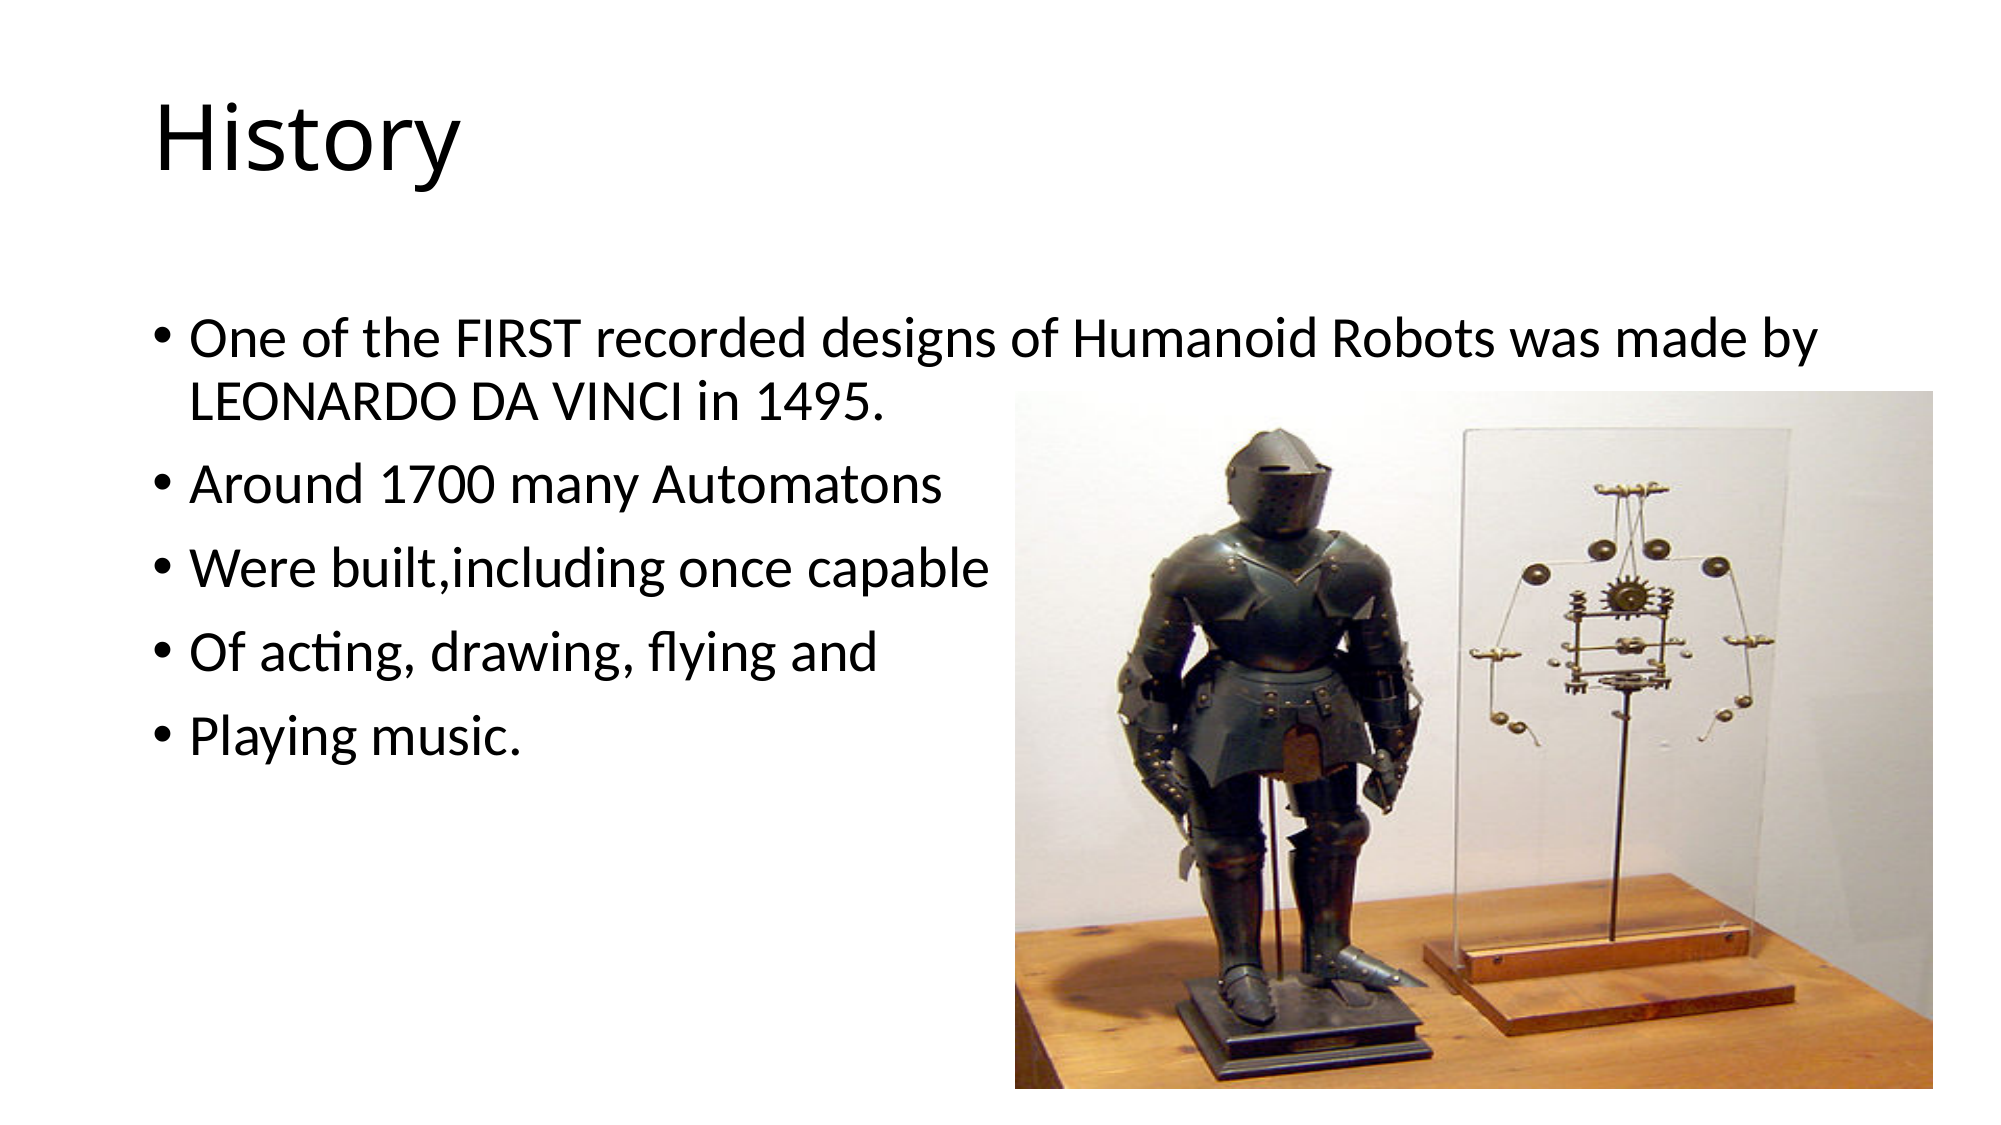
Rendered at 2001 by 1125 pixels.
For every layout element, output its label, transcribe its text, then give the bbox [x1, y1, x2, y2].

list One of the FIRST recorded designs of Humanoid Robots was made by LEONARDO DA VINCI in 1495. Around 1700 many Automatons Were built,including once capable Of acting, drawing, flying and Playing music. [137, 299, 1863, 1014]
title History [137, 31, 1863, 249]
picture [1015, 391, 1933, 1089]
